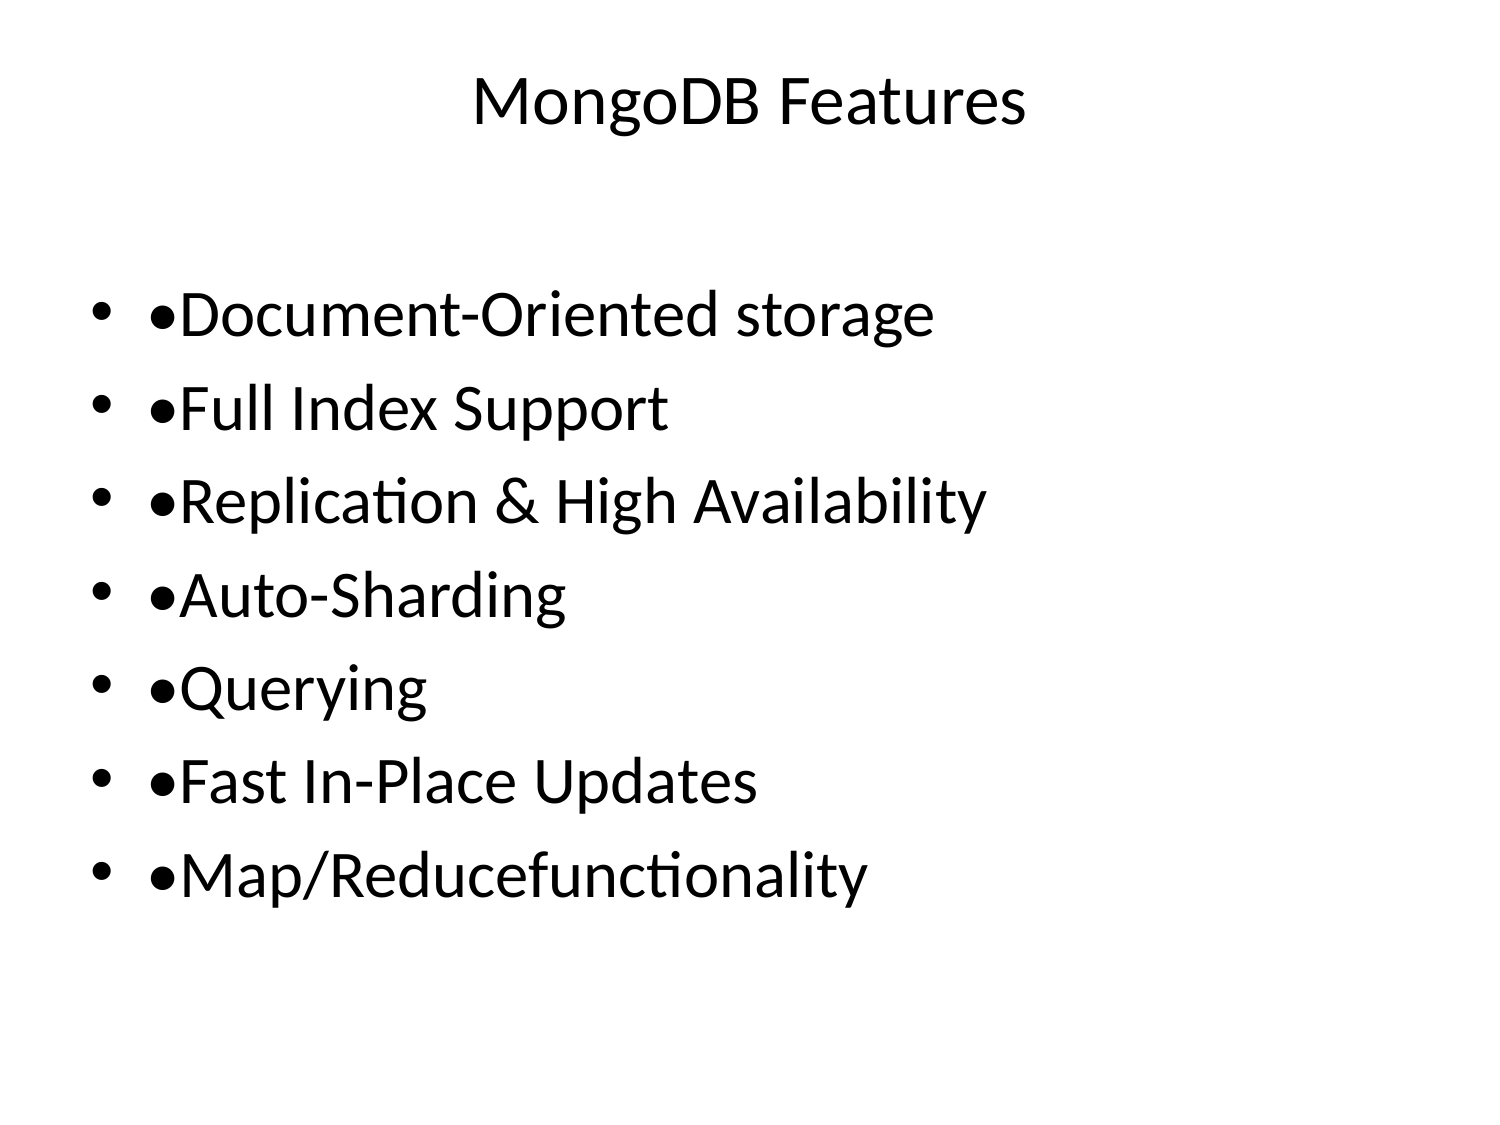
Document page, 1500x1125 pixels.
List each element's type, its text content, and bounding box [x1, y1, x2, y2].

title MongoDB Features [75, 45, 1425, 233]
list •Document-Oriented storage •Full Index Support •Replication & High Availability •Auto-Sharding •Querying •Fast In-Place Updates •Map/Reducefunctionality [75, 262, 1425, 1005]
